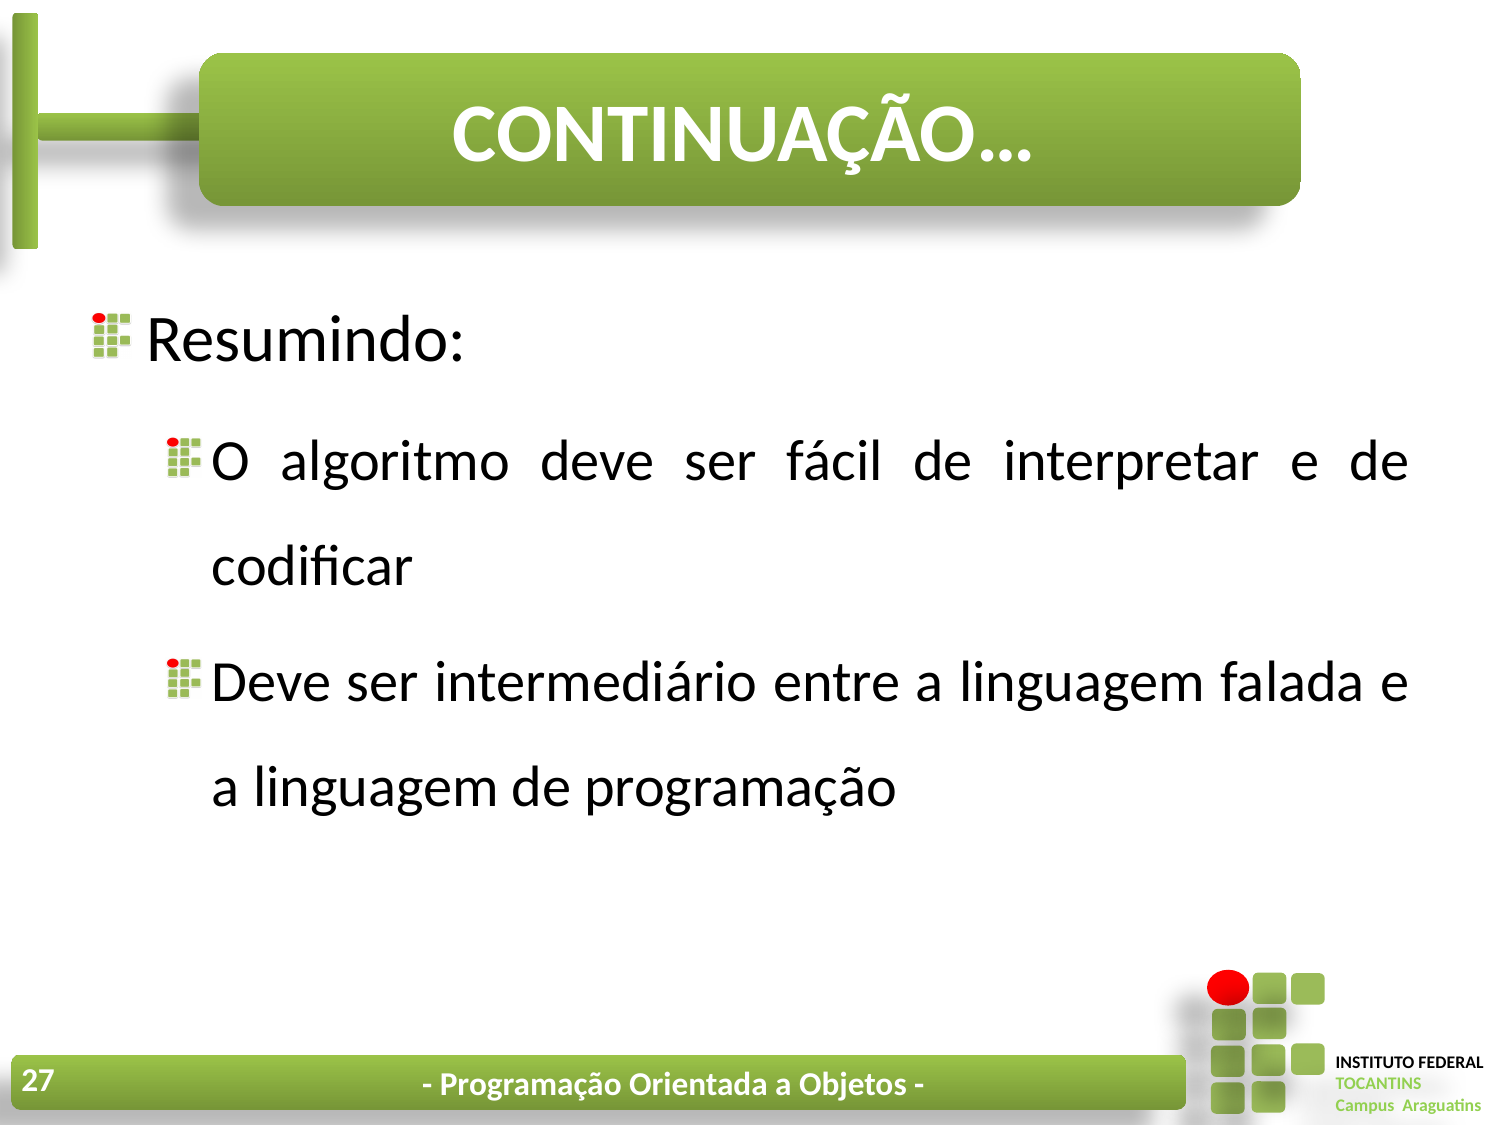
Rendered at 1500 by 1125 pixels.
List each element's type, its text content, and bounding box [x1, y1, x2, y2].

list Resumindo: O algoritmo deve ser fácil de interpretar e de codificar Deve ser intermediário entre a linguagem falada e a linguagem de programação [75, 247, 1425, 1020]
picture [90, 311, 132, 359]
title Continuação… [187, 45, 1301, 211]
picture [165, 657, 202, 699]
picture [165, 436, 202, 478]
slide_number 27 [6, 1051, 89, 1112]
